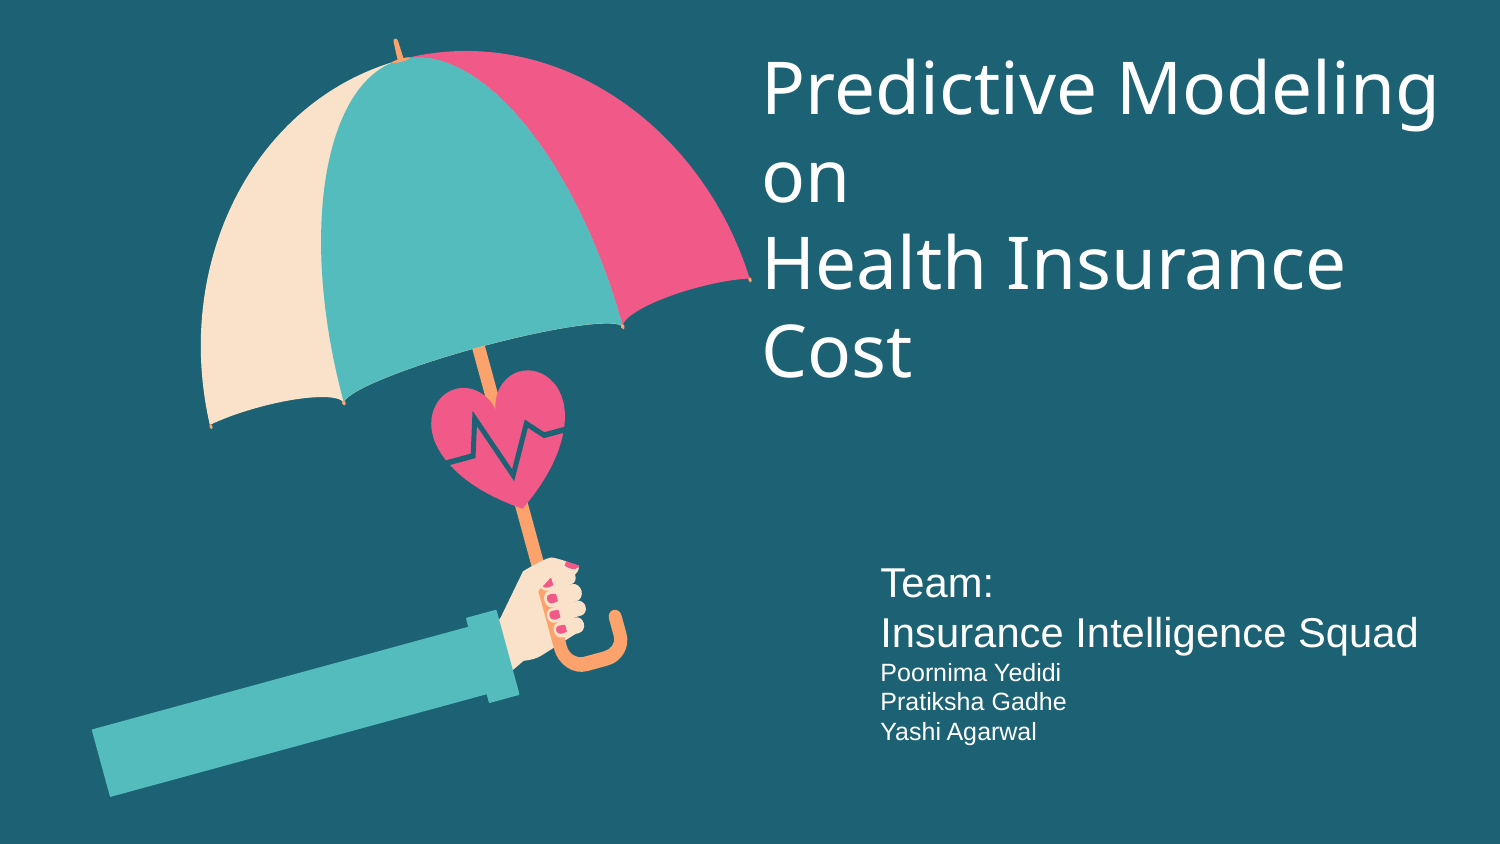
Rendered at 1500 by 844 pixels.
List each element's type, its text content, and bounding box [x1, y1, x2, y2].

subtitle Team: Insurance Intelligence Squad Poornima Yedidi Pratiksha Gadhe Yashi Agarwal [790, 540, 1443, 702]
title Predictive Modeling on Health Insurance Cost [771, 189, 1470, 407]
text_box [11, 52, 767, 718]
